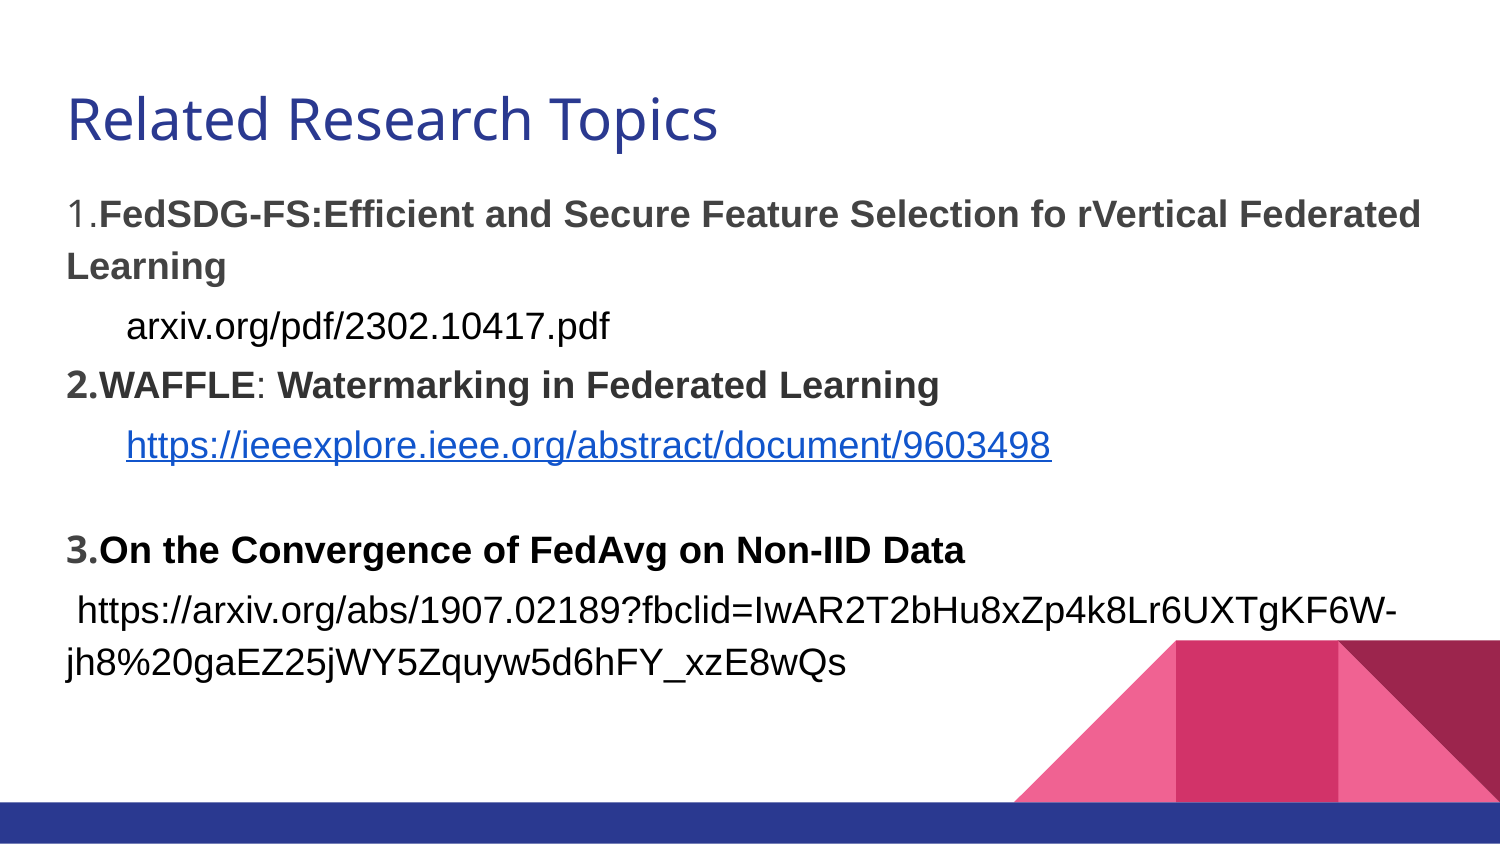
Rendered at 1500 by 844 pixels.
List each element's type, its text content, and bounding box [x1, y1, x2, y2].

list 1.FedSDG-FS:Efficient and Secure Feature Selection fo rVertical Federated Learning arxiv.org/pdf/2302.10417.pdf 2.WAFFLE: Watermarking in Federated Learning https://ieeexplore.ieee.org/abstract/document/9603498 3.On the Convergence of FedAvg on Non-IID Data https://arxiv.org/abs/1907.02189?fbclid=IwAR2T2bHu8xZp4k8Lr6UXTgKF6W-jh8%20gaEZ25jWY5Zquyw5d6hFY_xzE8wQs [51, 166, 1461, 750]
title Related Research Topics [51, 67, 1449, 166]
